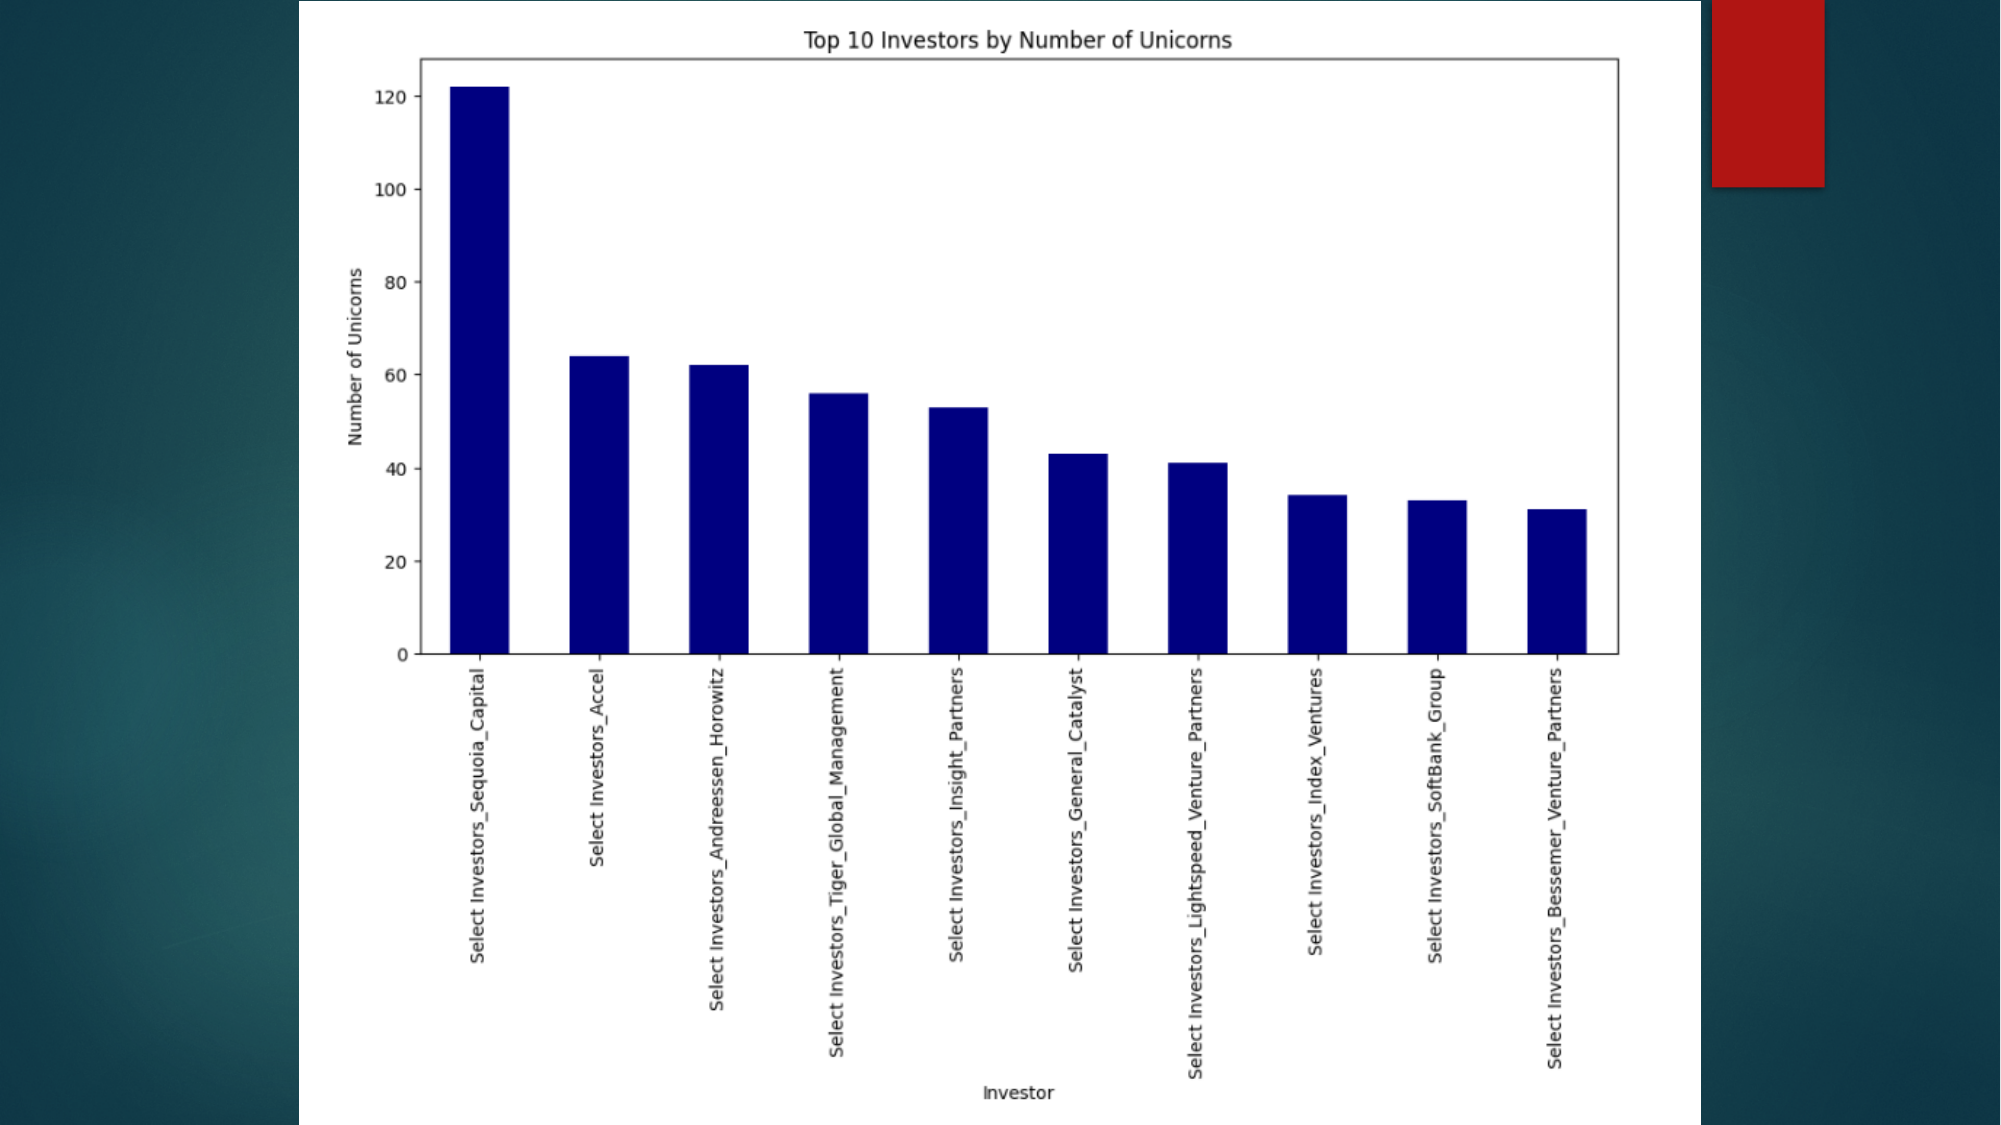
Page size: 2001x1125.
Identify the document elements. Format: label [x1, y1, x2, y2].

picture [0, 0, 1701, 1125]
